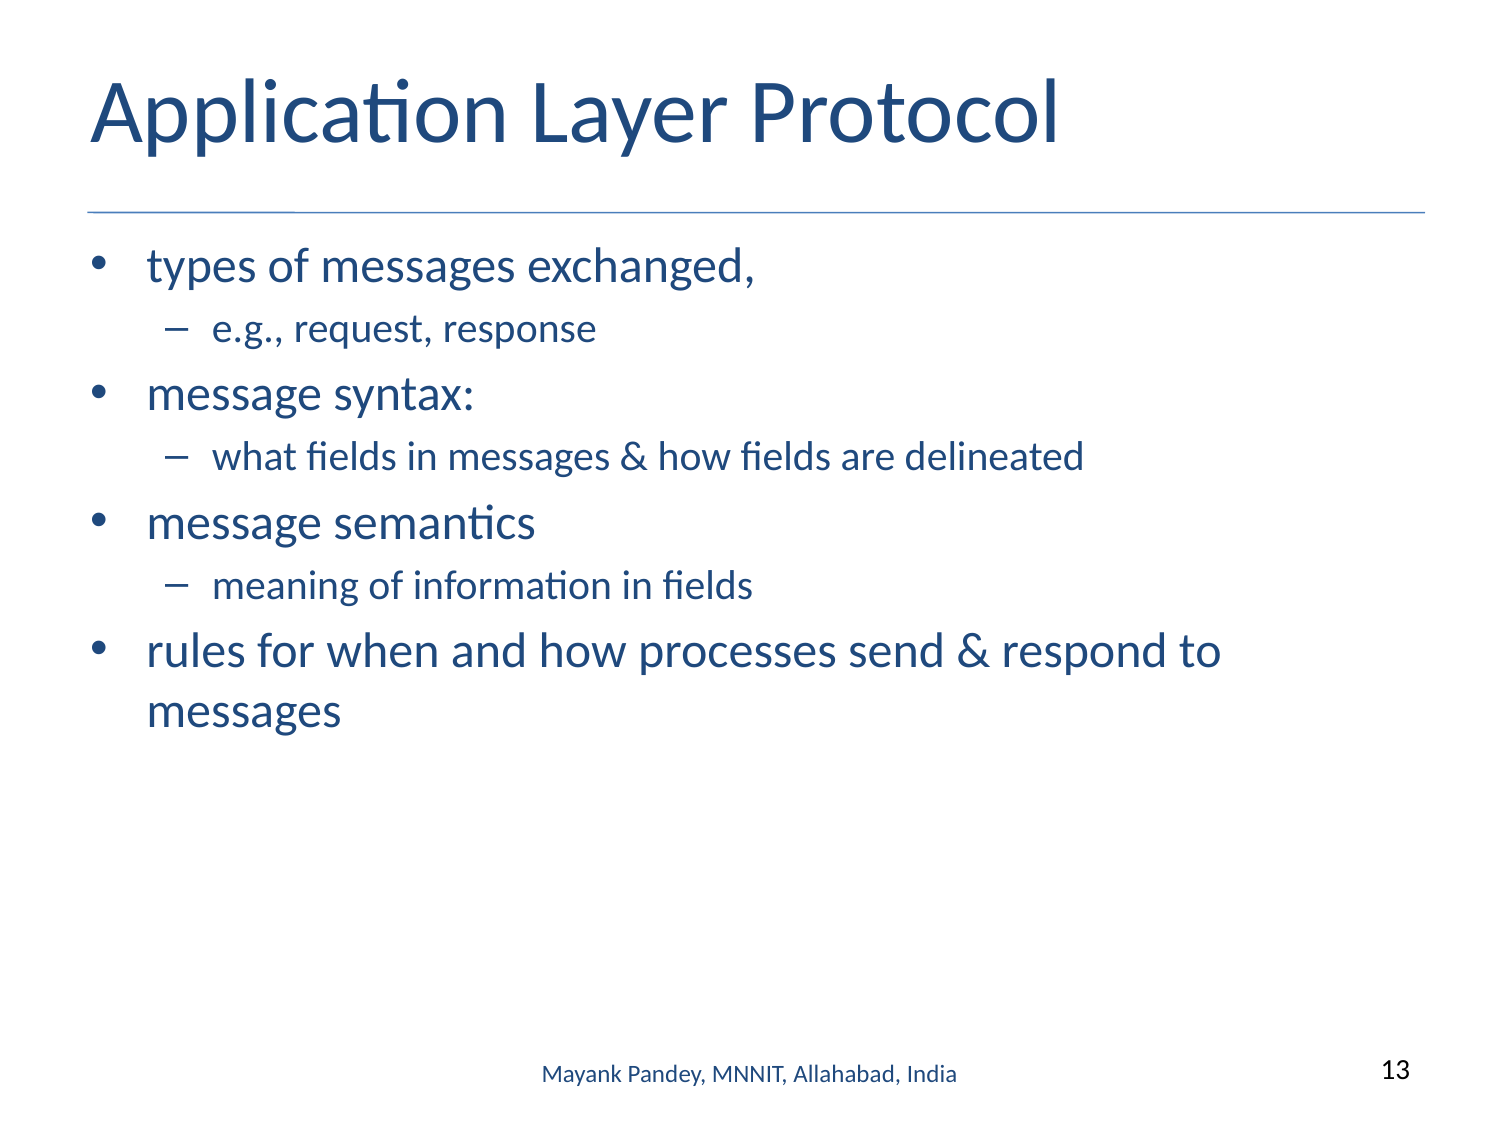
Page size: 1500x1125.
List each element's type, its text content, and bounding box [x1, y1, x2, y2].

footer Mayank Pandey, MNNIT, Allahabad, India [512, 1042, 988, 1103]
list types of messages exchanged, e.g., request, response message syntax: what fields in messages & how fields are delineated message semantics meaning of information in fields rules for when and how processes send & respond to messages [74, 224, 1426, 1006]
slide_number 13 [1312, 1042, 1425, 1103]
title Application Layer Protocol [74, 12, 1426, 201]
